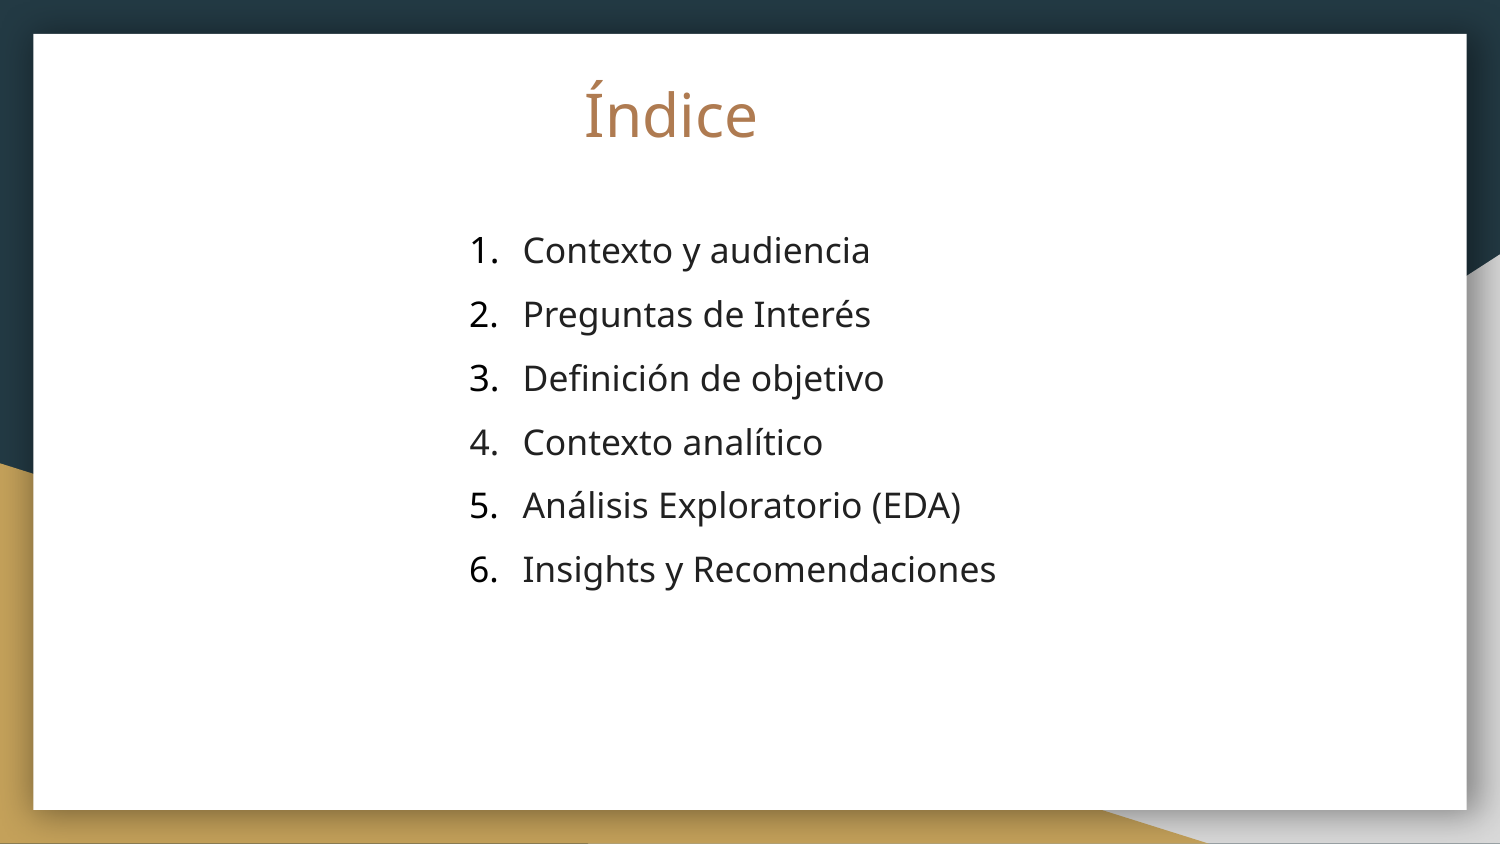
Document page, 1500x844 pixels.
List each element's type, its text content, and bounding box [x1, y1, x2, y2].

text_box Índice [355, 61, 988, 166]
text_box Contexto y audiencia Preguntas de Interés Definición de objetivo Contexto analítico Análisis Exploratorio (EDA) Insights y Recomendaciones [432, 191, 1300, 740]
